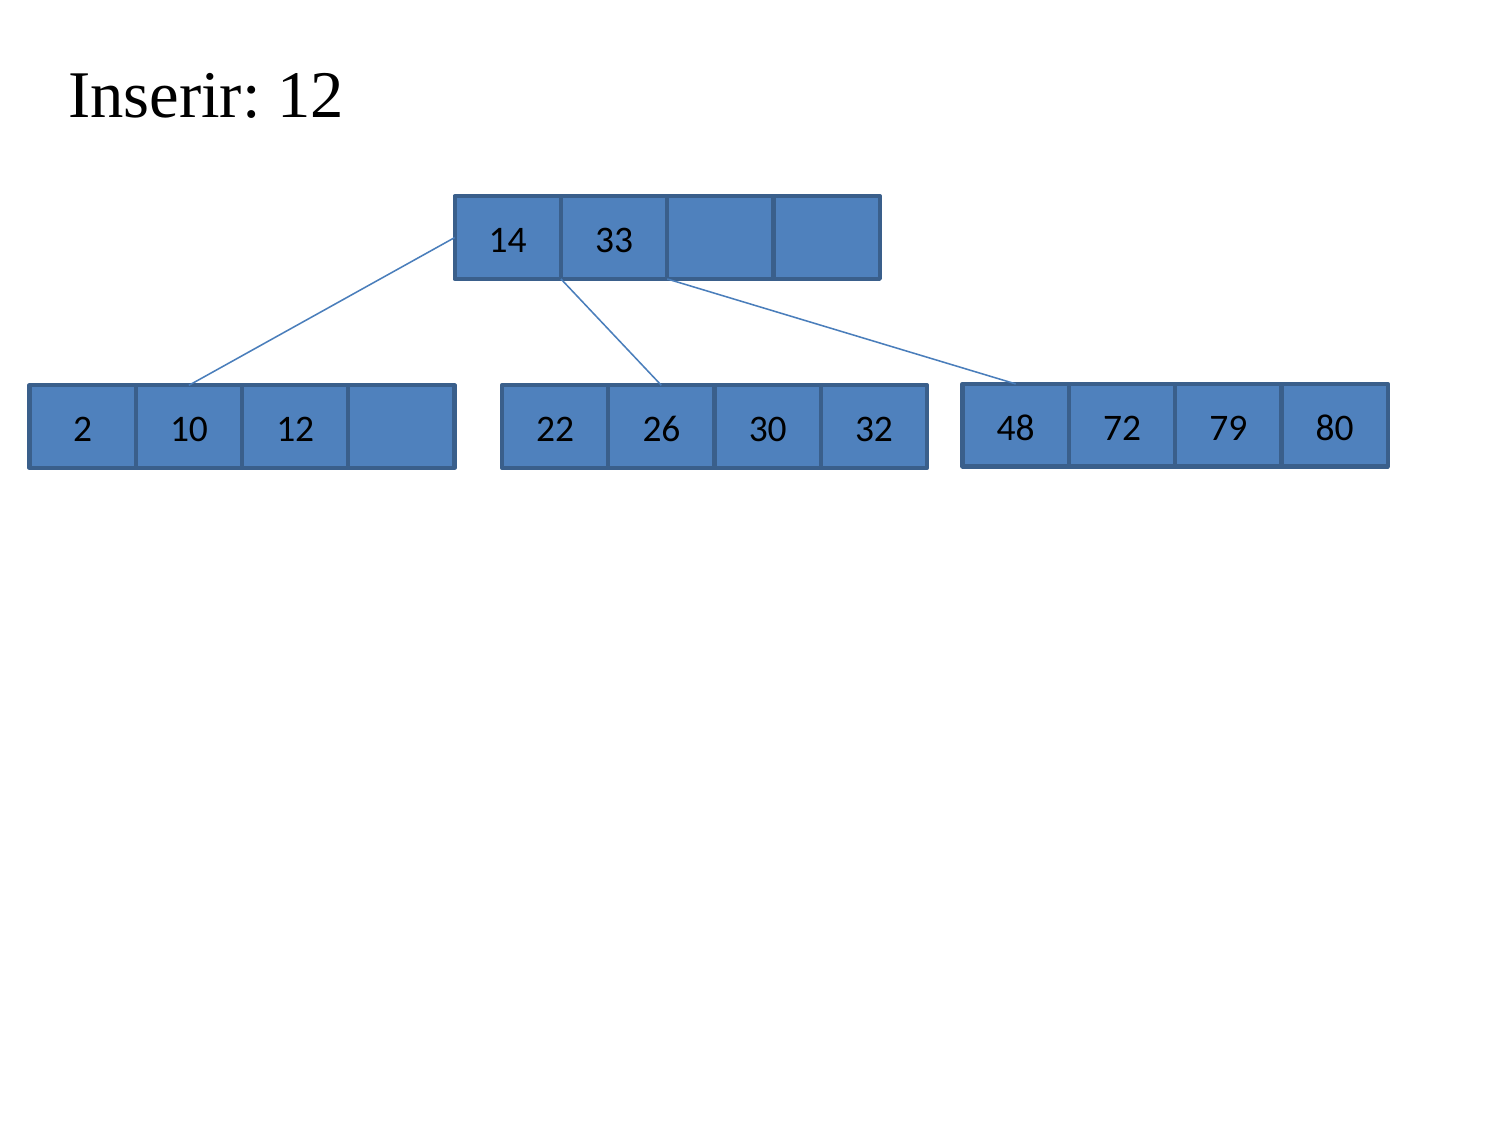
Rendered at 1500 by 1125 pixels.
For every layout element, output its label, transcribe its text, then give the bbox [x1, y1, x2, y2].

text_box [667, 278, 1017, 385]
subtitle Inserir: 12 [53, 42, 939, 197]
text_box 10 [134, 383, 240, 470]
text_box 12 [240, 394, 346, 470]
text_box [771, 194, 882, 277]
text_box 33 [559, 194, 665, 279]
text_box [560, 278, 662, 386]
text_box 80 [1279, 382, 1390, 469]
text_box 2 [27, 383, 134, 470]
text_box [346, 391, 457, 470]
text_box 14 [453, 194, 559, 281]
text_box 22 [500, 383, 607, 470]
text_box 72 [1067, 382, 1173, 469]
text_box 58 [606, 383, 712, 391]
text_box 48 [960, 382, 1067, 469]
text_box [188, 237, 455, 386]
text_box [665, 194, 771, 279]
text_box 30 [712, 391, 819, 470]
text_box 26 [606, 390, 712, 470]
text_box 32 [819, 391, 929, 470]
text_box 79 [1173, 382, 1279, 469]
